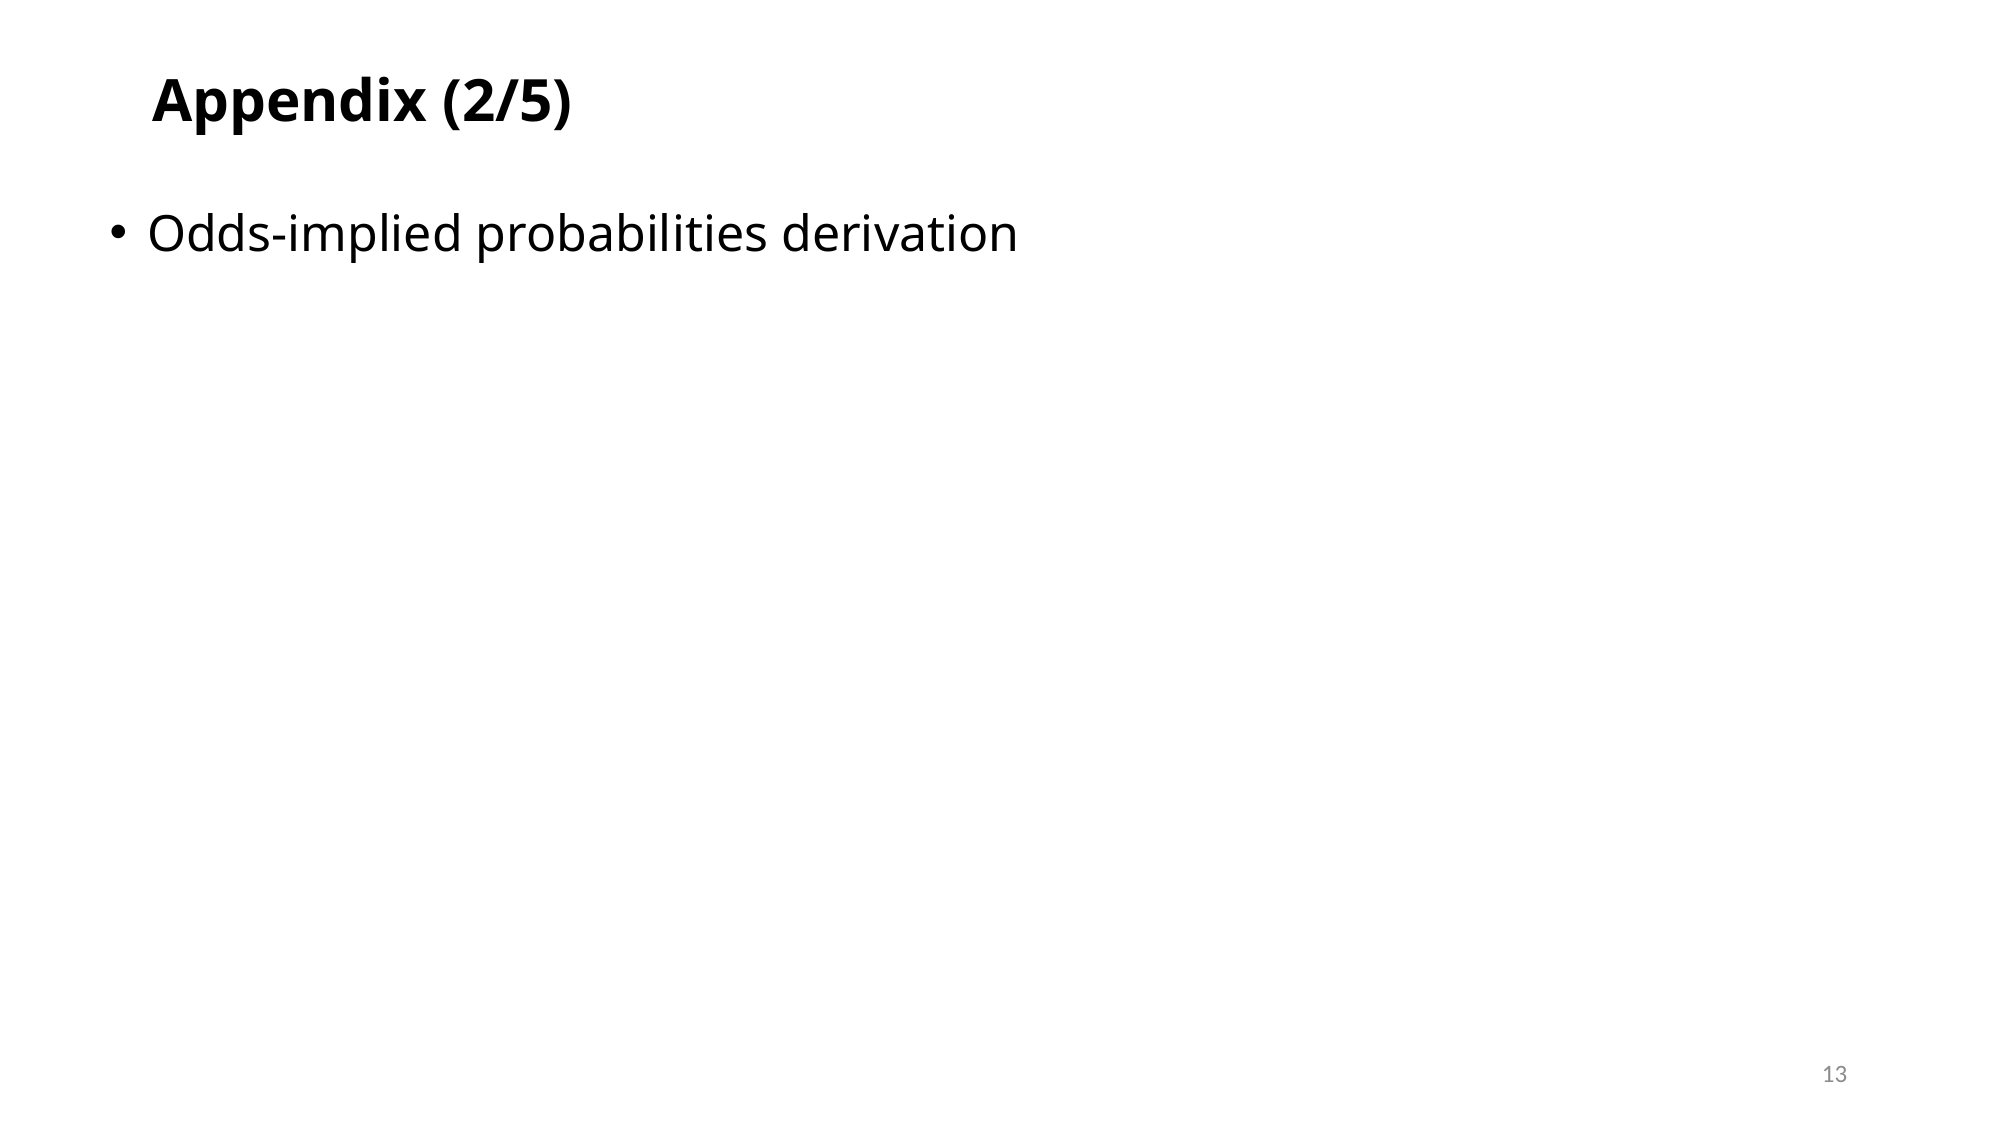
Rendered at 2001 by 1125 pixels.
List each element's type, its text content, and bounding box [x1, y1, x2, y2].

title Appendix (2/5) [137, 59, 1863, 146]
slide_number 13 [1412, 1042, 1863, 1103]
